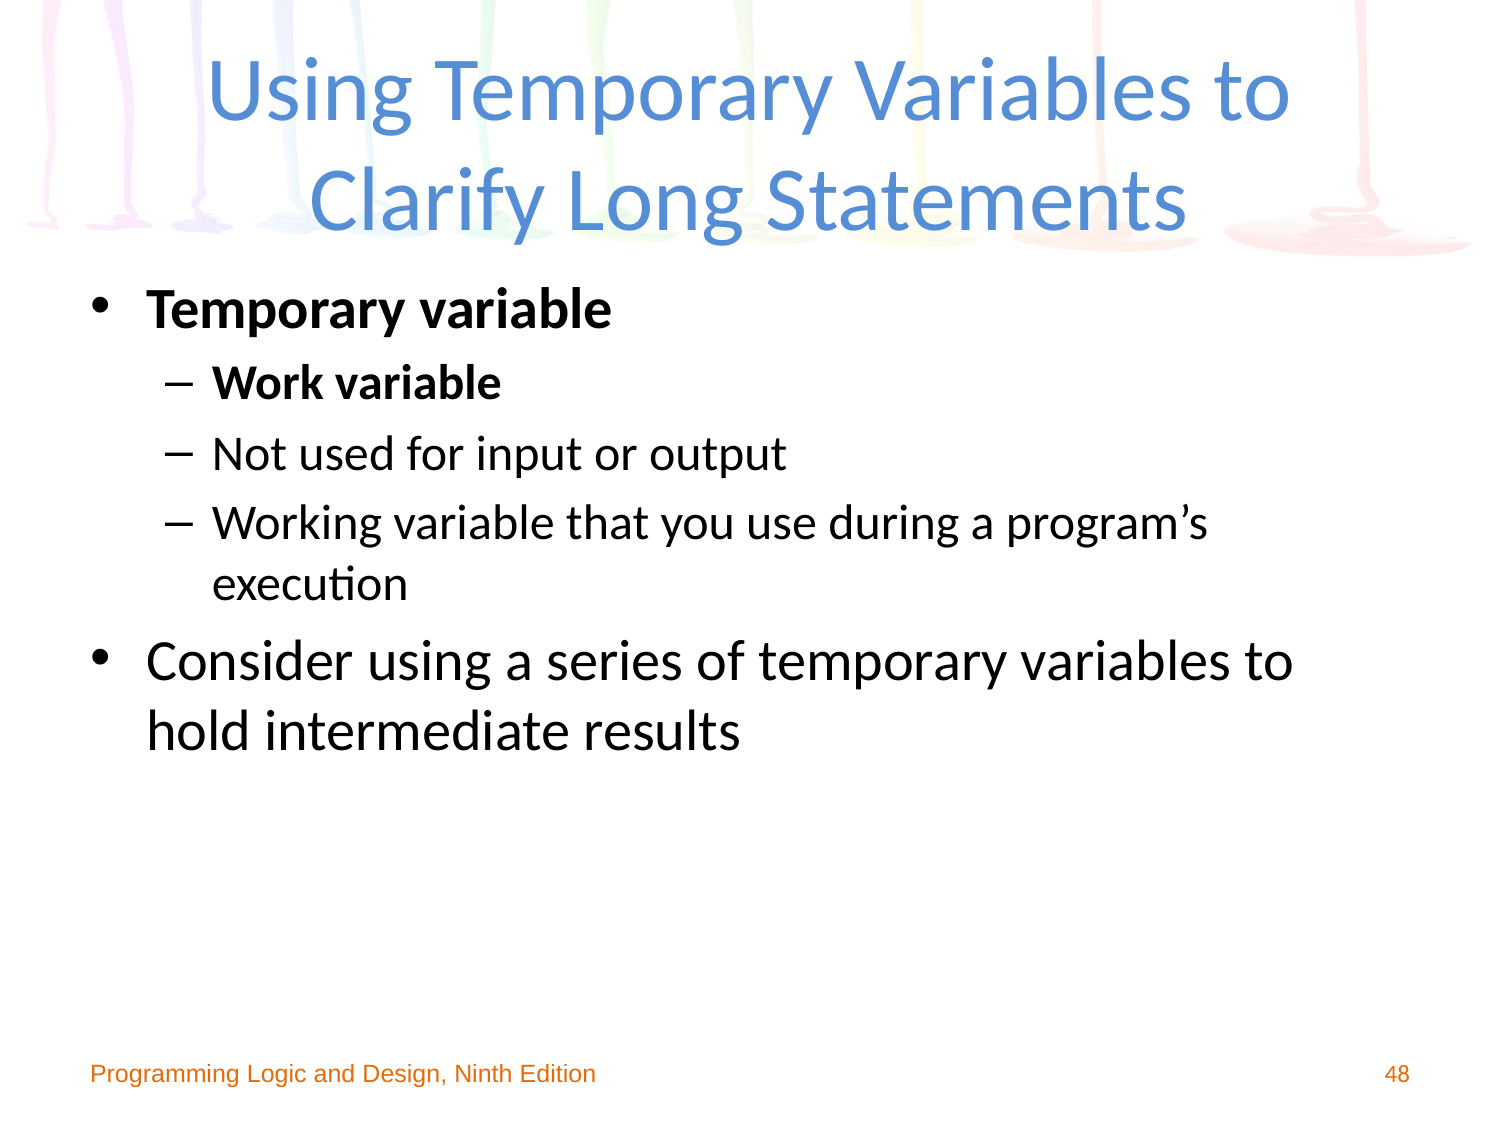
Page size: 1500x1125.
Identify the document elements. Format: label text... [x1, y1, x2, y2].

title Using Temporary Variables to Clarify Long Statements [74, 44, 1426, 233]
footer Programming Logic and Design, Ninth Edition [75, 1042, 988, 1103]
slide_number 48 [1074, 1042, 1425, 1103]
picture [0, 0, 1500, 263]
list Temporary variable Work variable Not used for input or output Working variable that you use during a program’s execution Consider using a series of temporary variables to hold intermediate results [74, 262, 1426, 1006]
